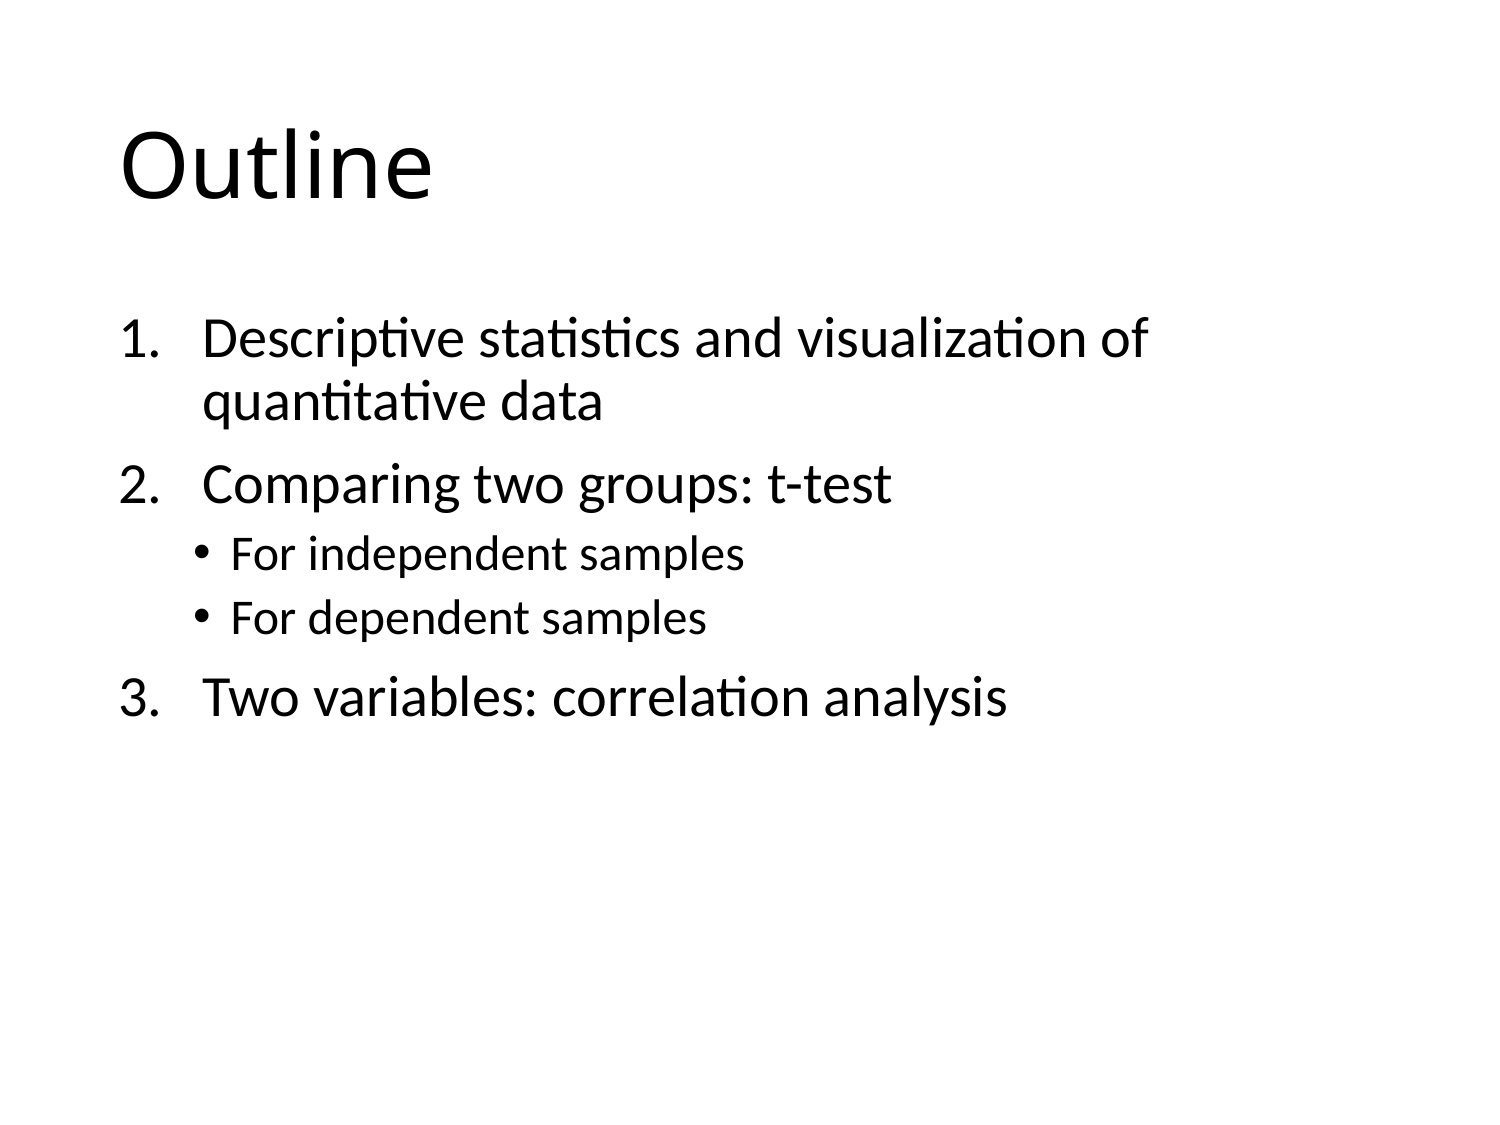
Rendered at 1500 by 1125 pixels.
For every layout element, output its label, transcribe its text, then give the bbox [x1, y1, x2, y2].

list Descriptive statistics and visualization of quantitative data Comparing two groups: t-test For independent samples For dependent samples Two variables: correlation analysis [103, 299, 1397, 1014]
title Outline [103, 59, 1397, 278]
